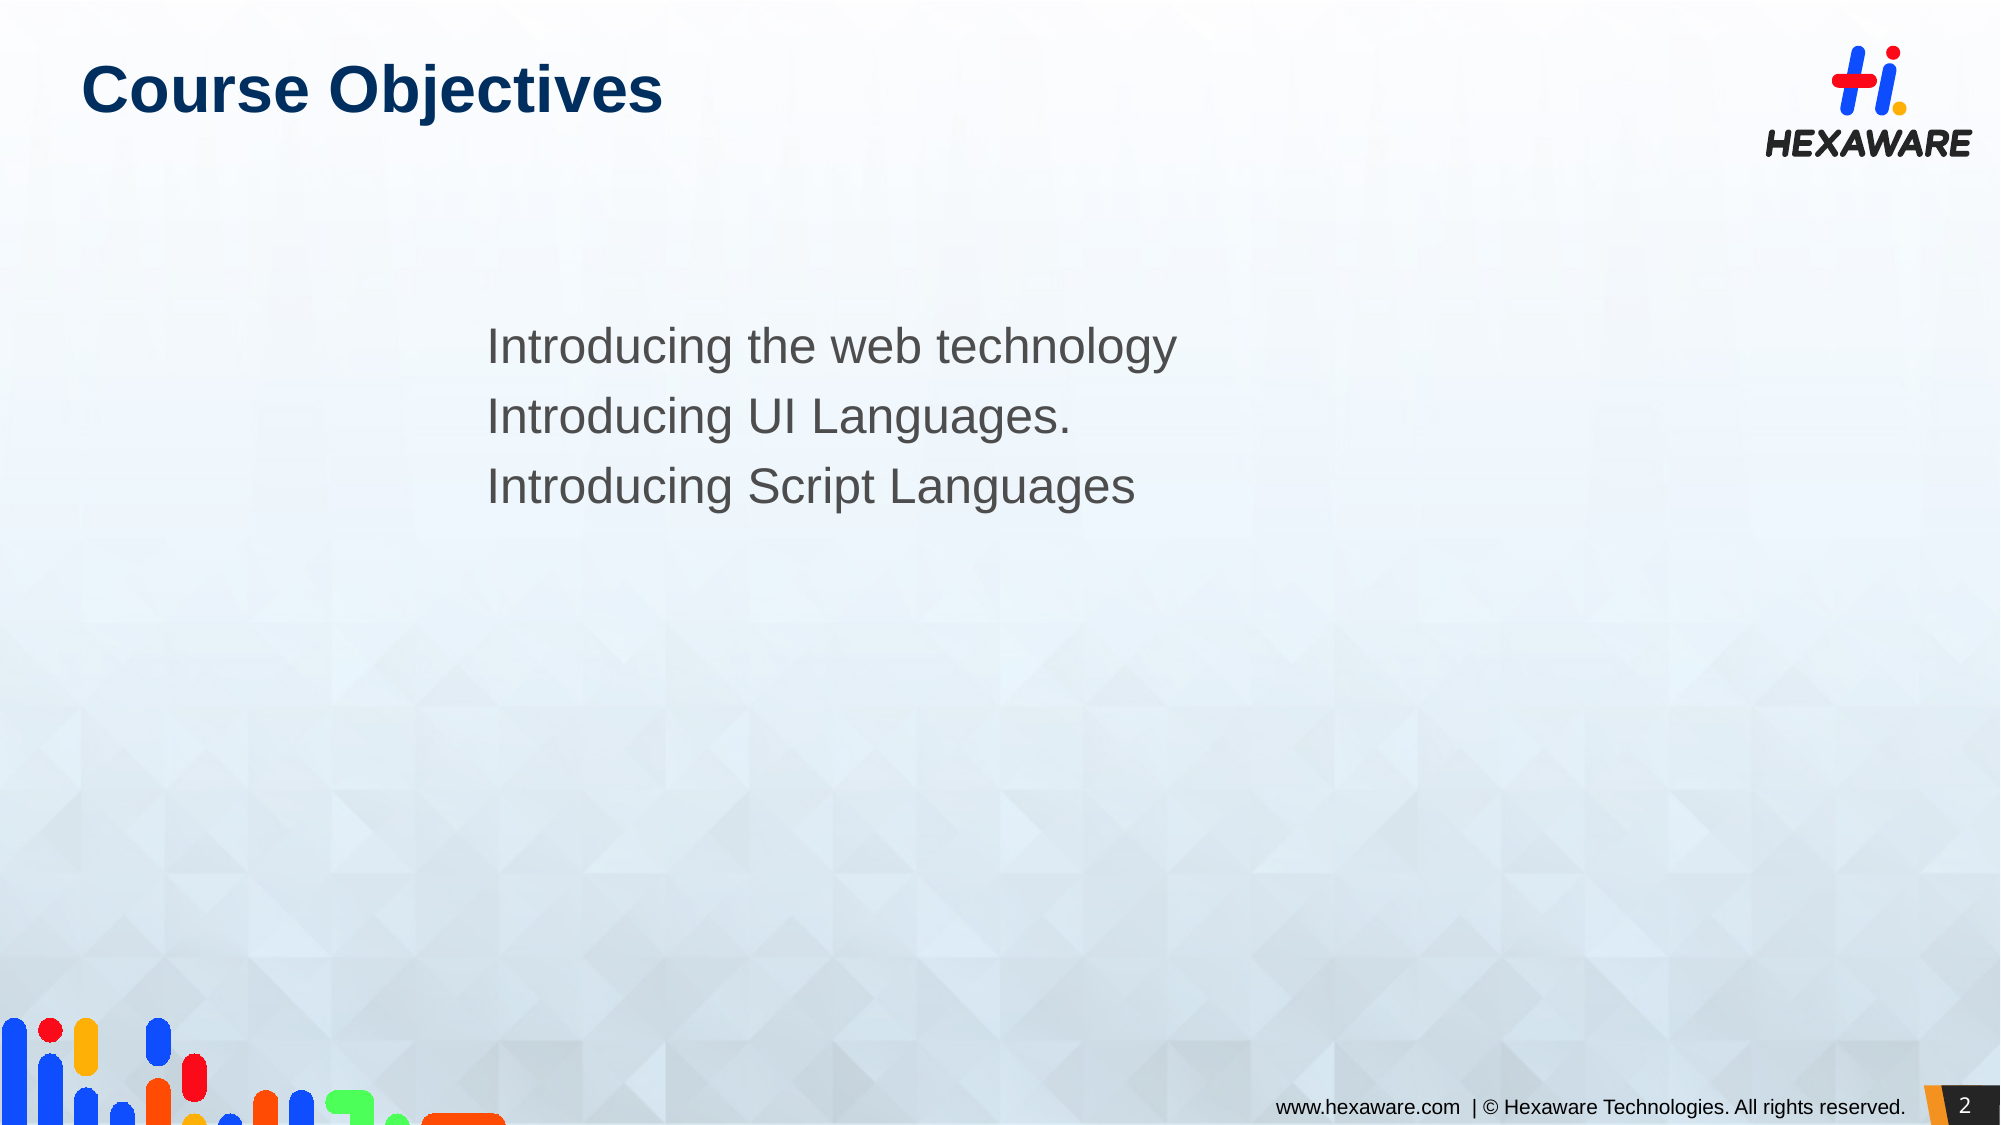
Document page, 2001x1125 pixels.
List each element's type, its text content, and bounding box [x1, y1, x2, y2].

title Course Objectives [70, 35, 1521, 136]
picture [0, 0, 2001, 1125]
list Introducing the web technology Introducing UI Languages. Introducing Script Languages [324, 174, 1675, 925]
